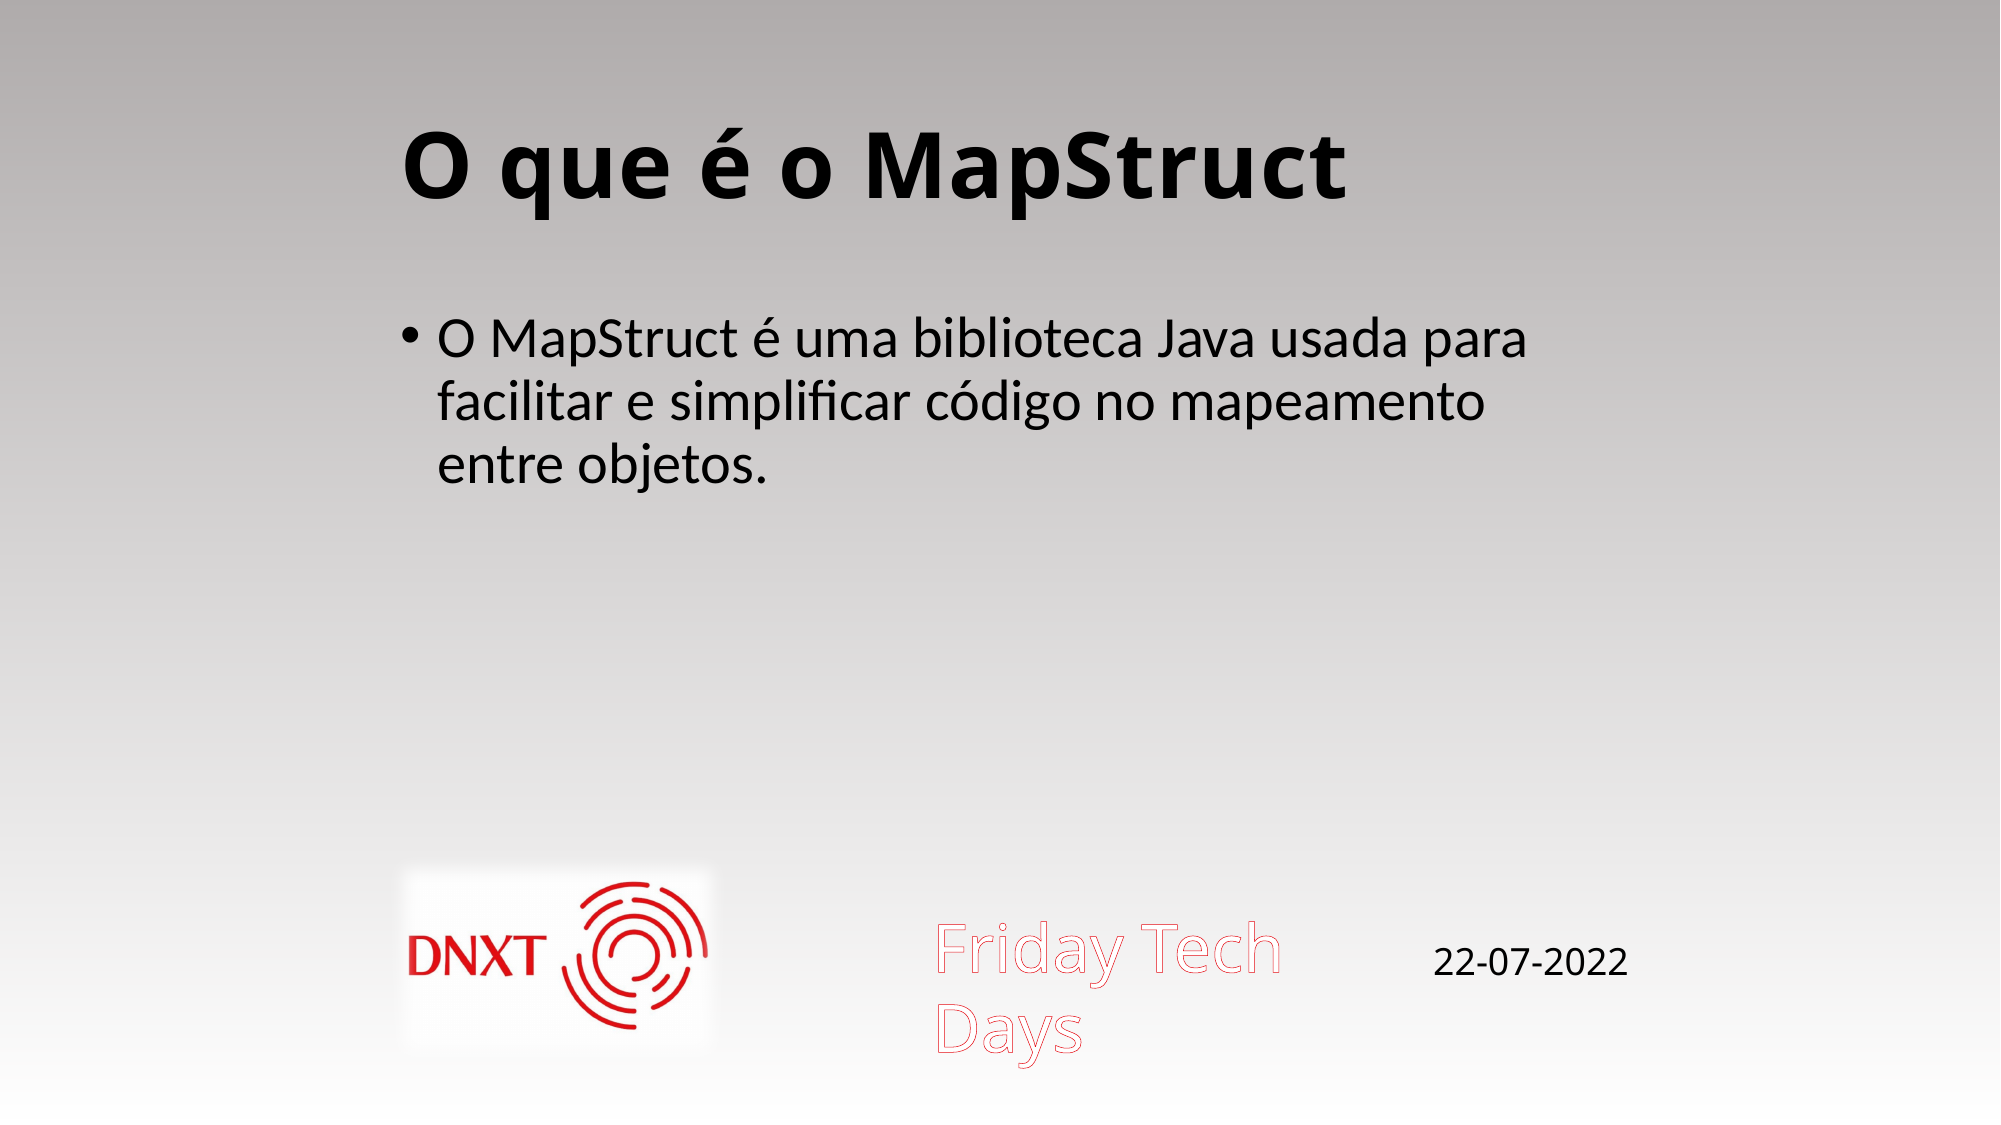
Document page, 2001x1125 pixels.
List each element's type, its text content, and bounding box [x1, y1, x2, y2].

list O MapStruct é uma biblioteca Java usada para facilitar e simplificar código no mapeamento entre objetos. [385, 299, 1615, 589]
text_box 22-07-2022 [1418, 930, 1646, 990]
picture [385, 851, 730, 1070]
text_box Friday Tech Days [917, 898, 1419, 1073]
title O que é o MapStruct [385, 59, 1863, 278]
